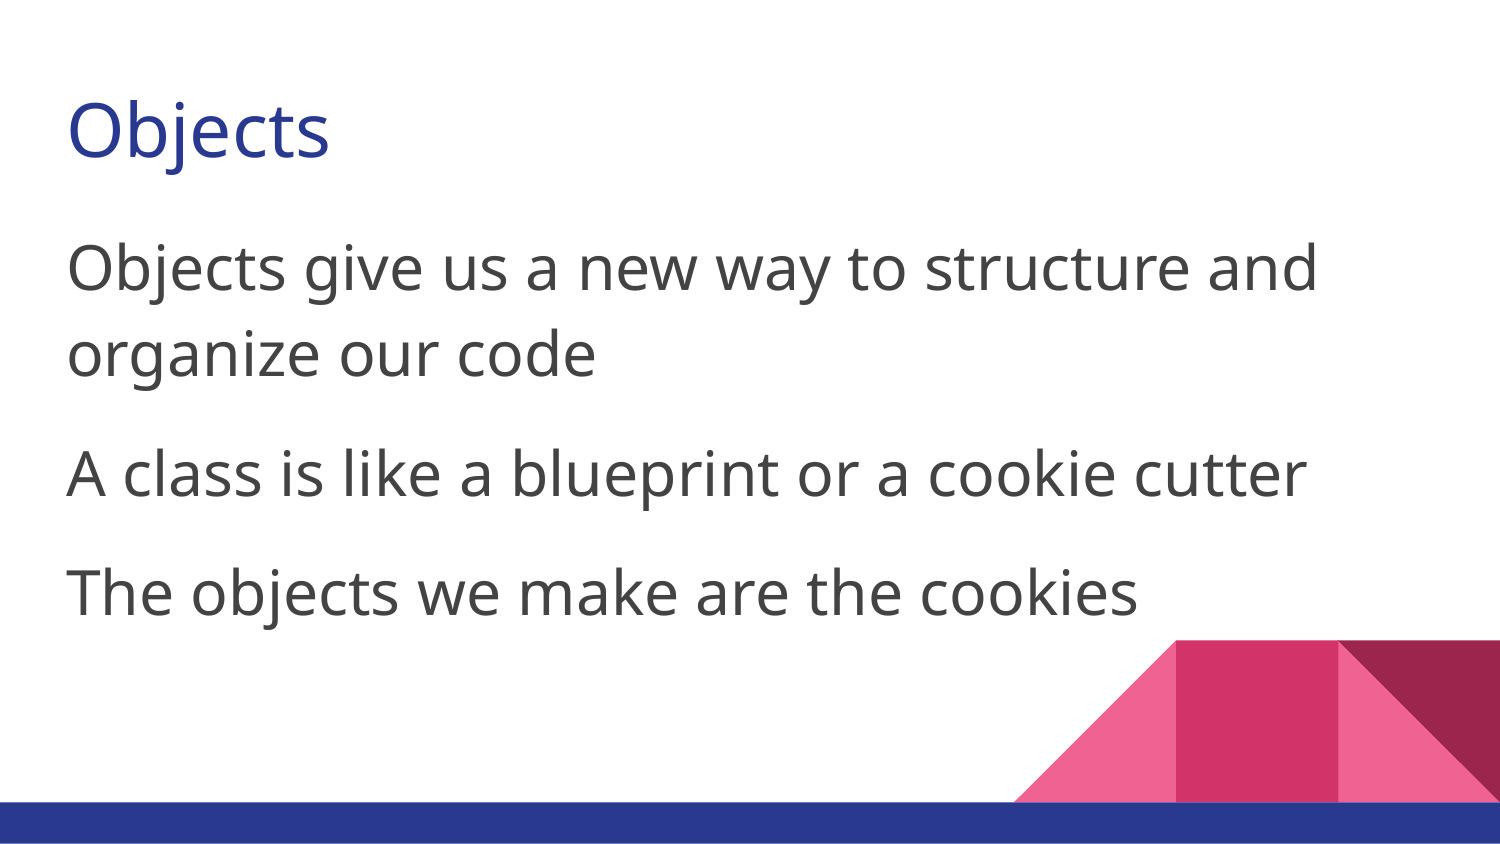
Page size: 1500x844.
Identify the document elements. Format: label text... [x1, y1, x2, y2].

list Objects give us a new way to structure and organize our code A class is like a blueprint or a cookie cutter The objects we make are the cookies [51, 201, 1449, 750]
title Objects [51, 67, 1449, 167]
